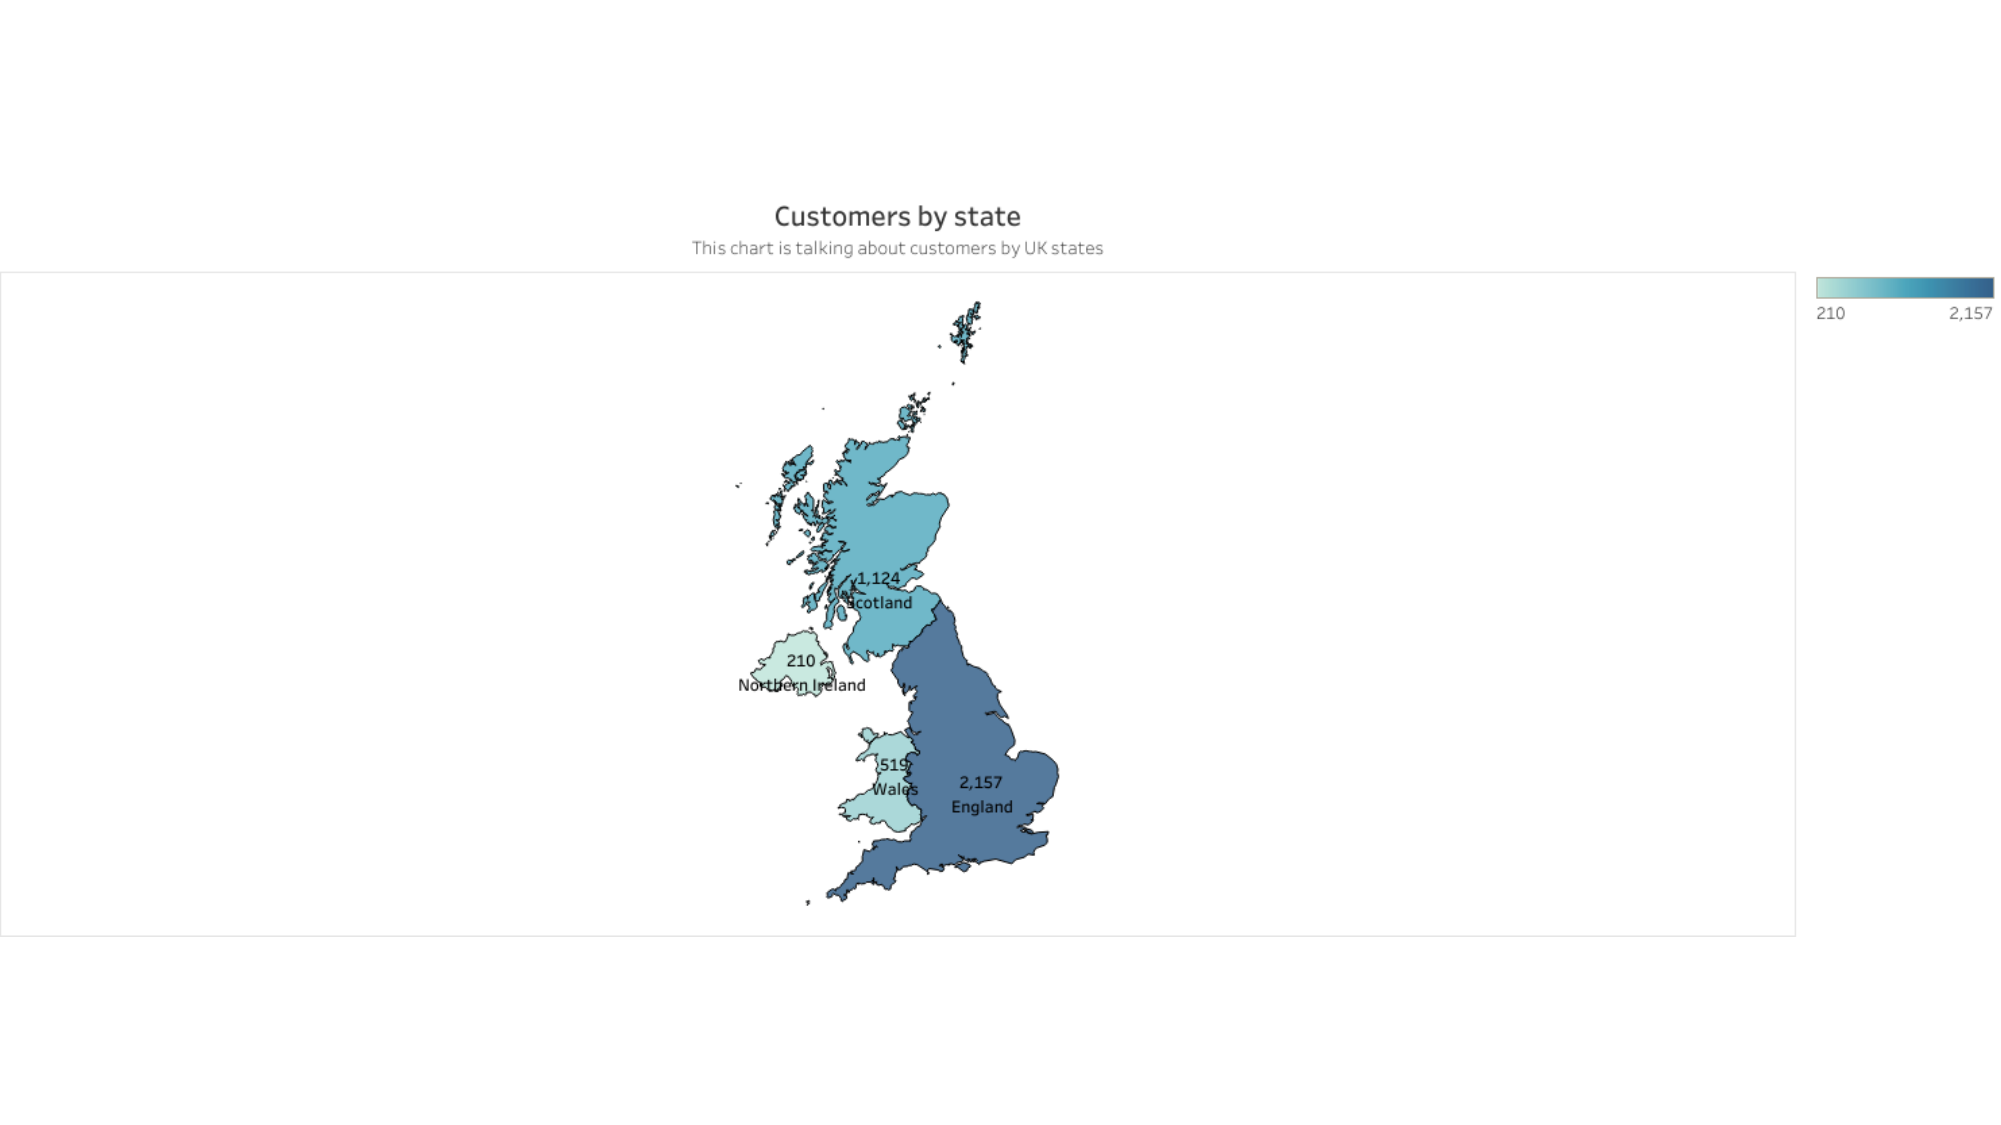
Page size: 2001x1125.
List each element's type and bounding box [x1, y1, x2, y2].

picture [0, 188, 2000, 937]
